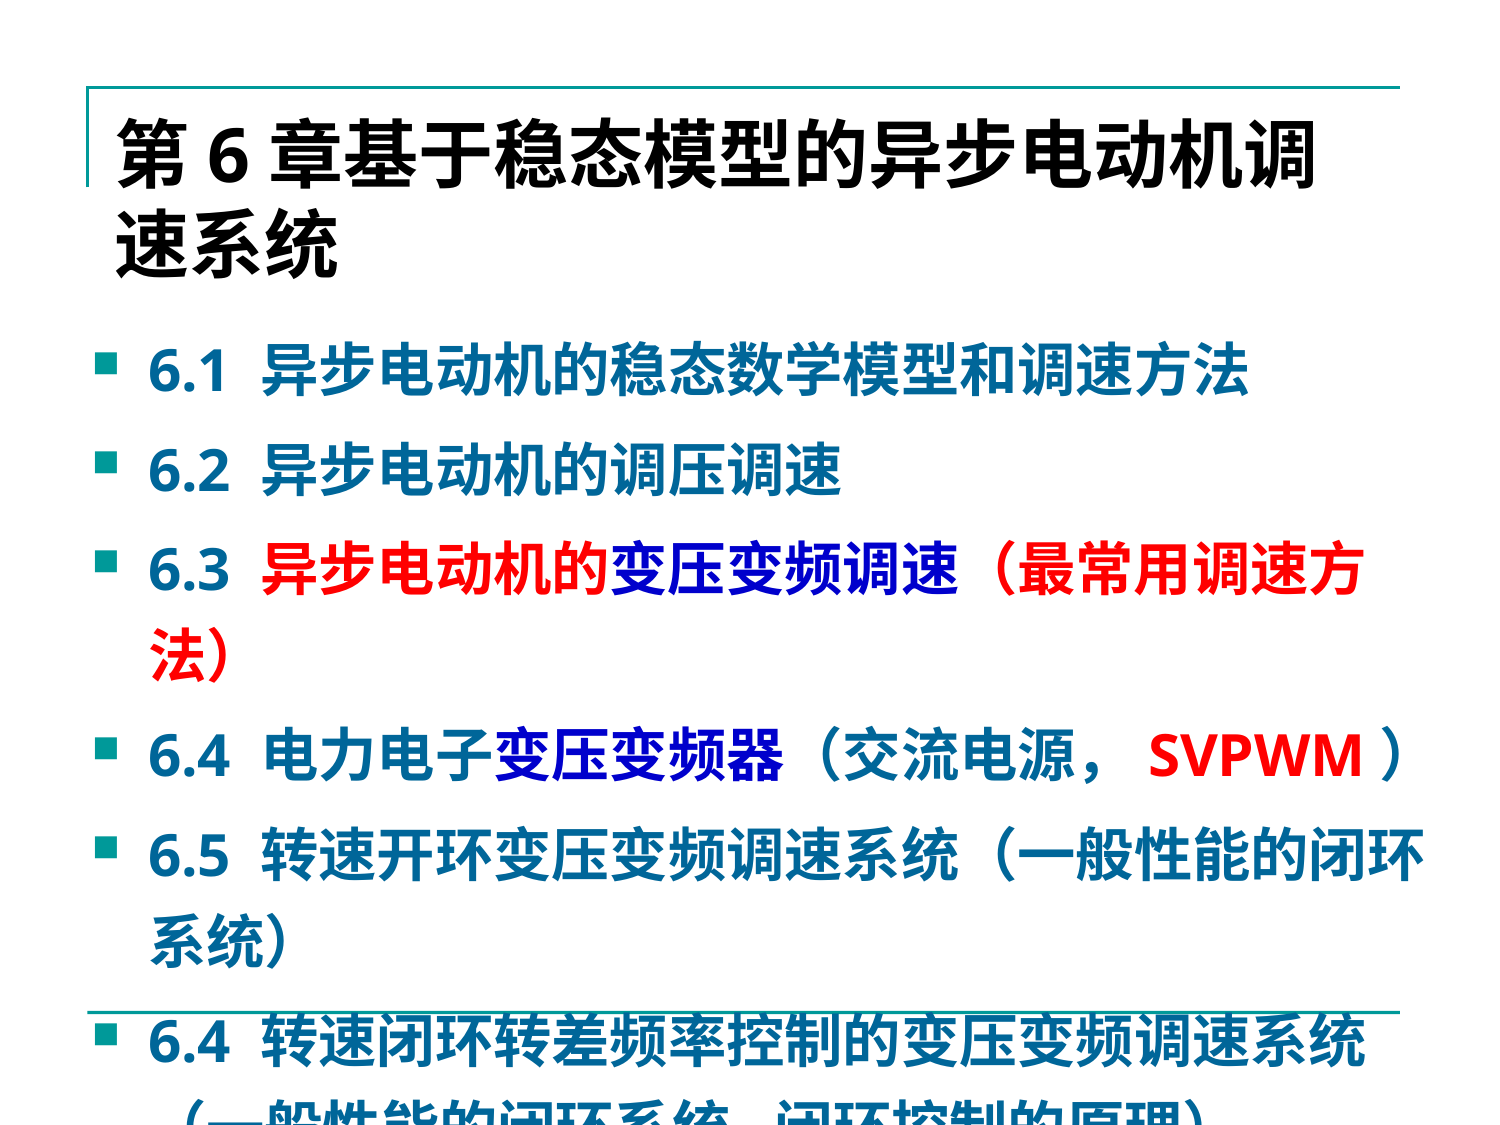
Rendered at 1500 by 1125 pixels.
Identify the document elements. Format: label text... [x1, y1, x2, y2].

list 6.1 异步电动机的稳态数学模型和调速方法 6.2 异步电动机的调压调速 6.3 异步电动机的变压变频调速（最常用调速方法） 6.4 电力电子变压变频器（交流电源，SVPWM） 6.5 转速开环变压变频调速系统（一般性能的闭环系统） 6.4 转速闭环转差频率控制的变压变频调速系统（一般性能的闭环系统,闭环控制的原理） [76, 308, 1454, 997]
title 第6章基于稳态模型的异步电动机调速系统 [99, 99, 1383, 201]
